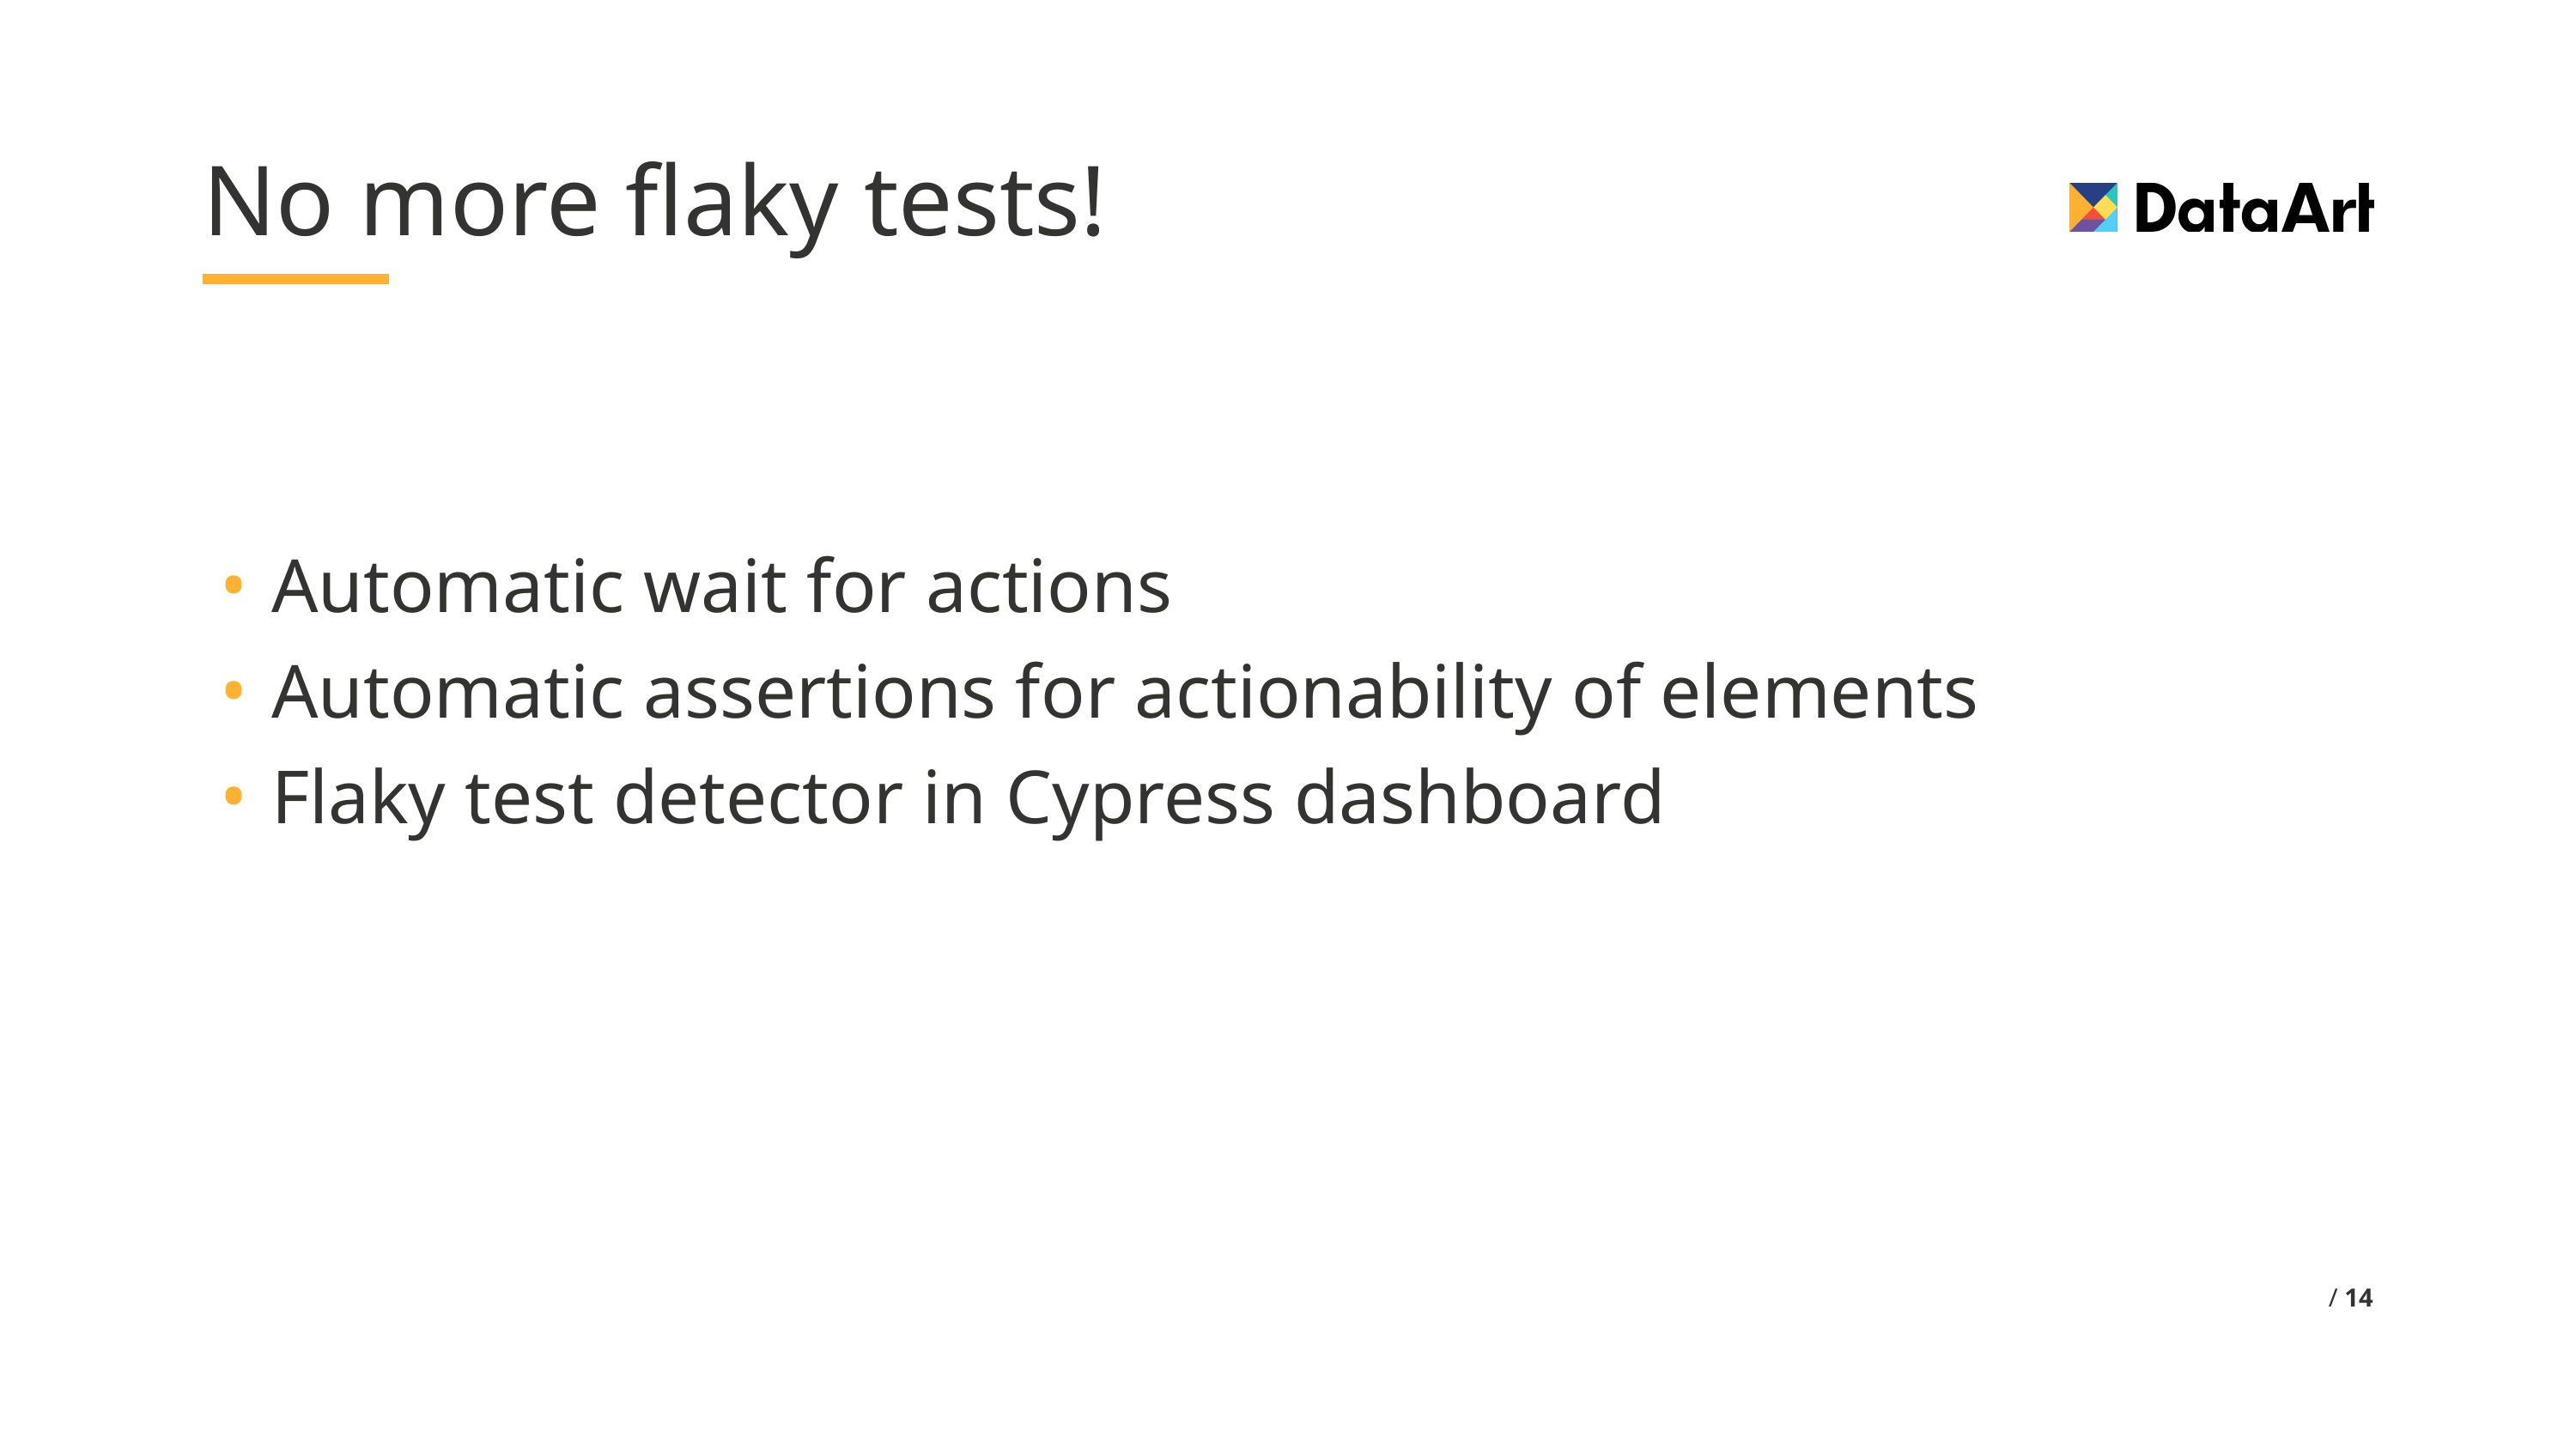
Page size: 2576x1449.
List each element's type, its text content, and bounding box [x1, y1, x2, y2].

picture [2069, 183, 2374, 232]
title No more flaky tests! [203, 152, 1735, 279]
list Automatic wait for actions Automatic assertions for actionability of elements Flaky test detector in Cypress dashboard [220, 521, 2102, 1449]
slide_number / 14 [2185, 1282, 2373, 1354]
